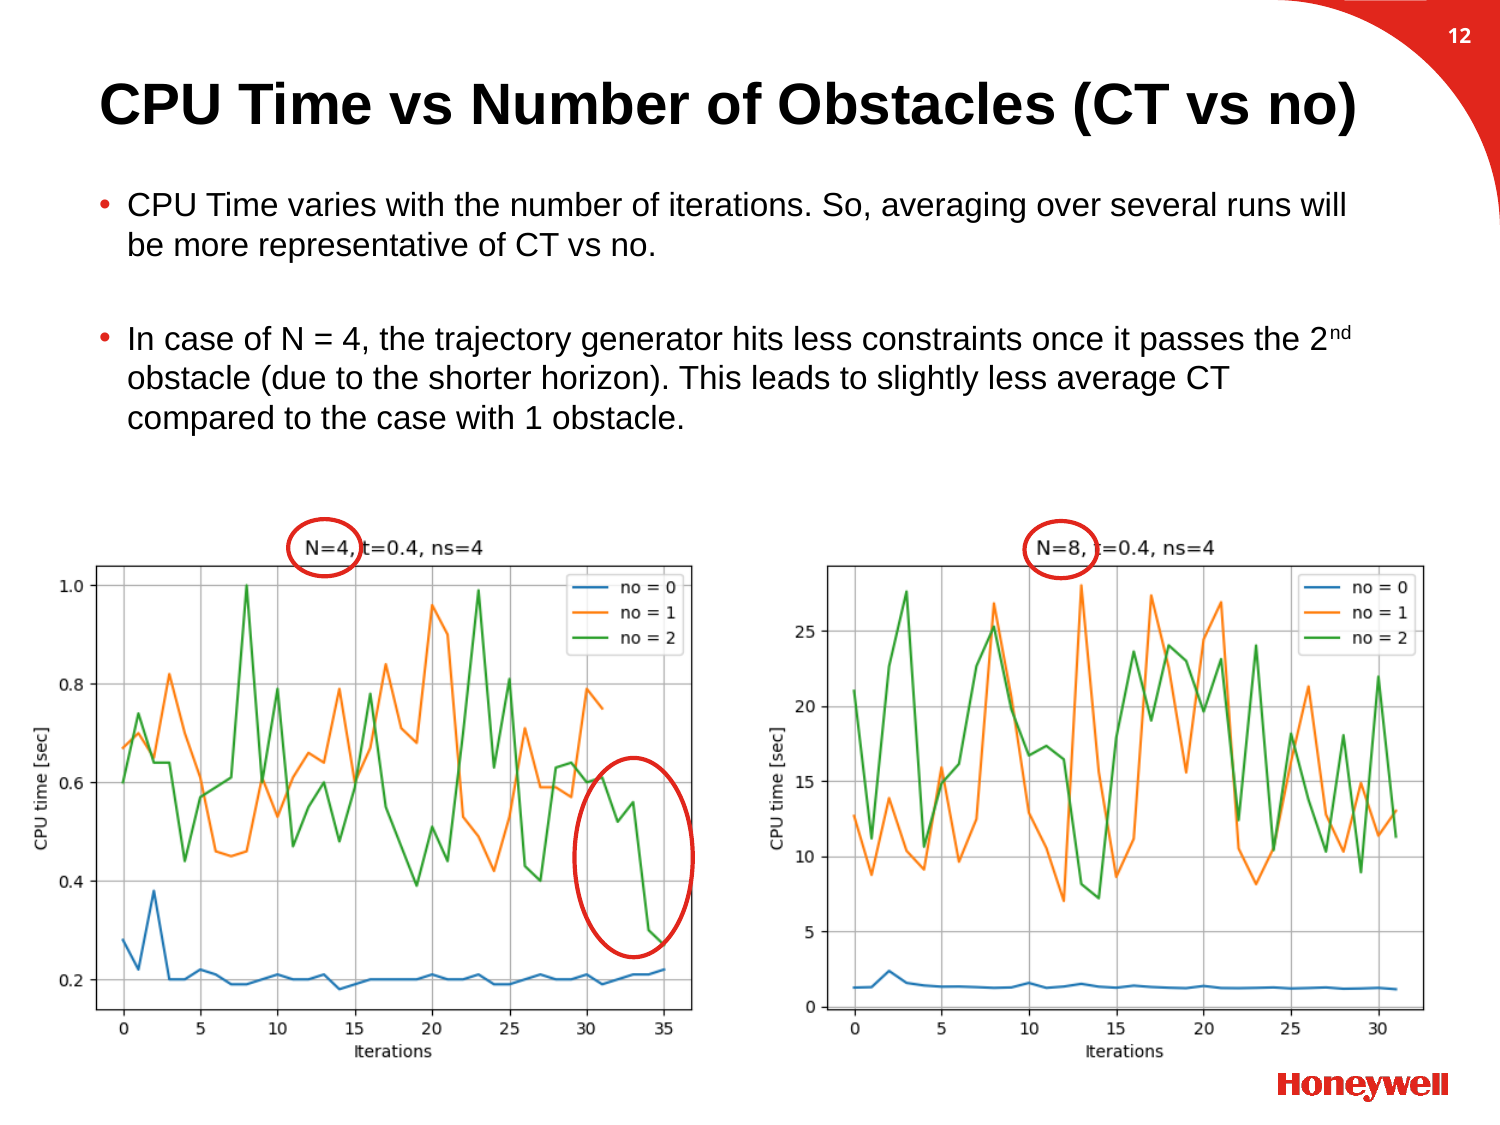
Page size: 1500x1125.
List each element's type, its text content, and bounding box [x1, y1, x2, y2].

list CPU Time varies with the number of iterations. So, averaging over several runs will be more representative of CT vs no. In case of N = 4, the trajectory generator hits less constraints once it passes the 2nd obstacle (due to the shorter horizon). This leads to slightly less average CT compared to the case with 1 obstacle. [84, 176, 1398, 470]
slide_number 11 [1432, 0, 1500, 79]
title CPU Time vs Number of Obstacles (CT vs no) [84, 58, 1398, 141]
picture [0, 496, 1500, 1102]
